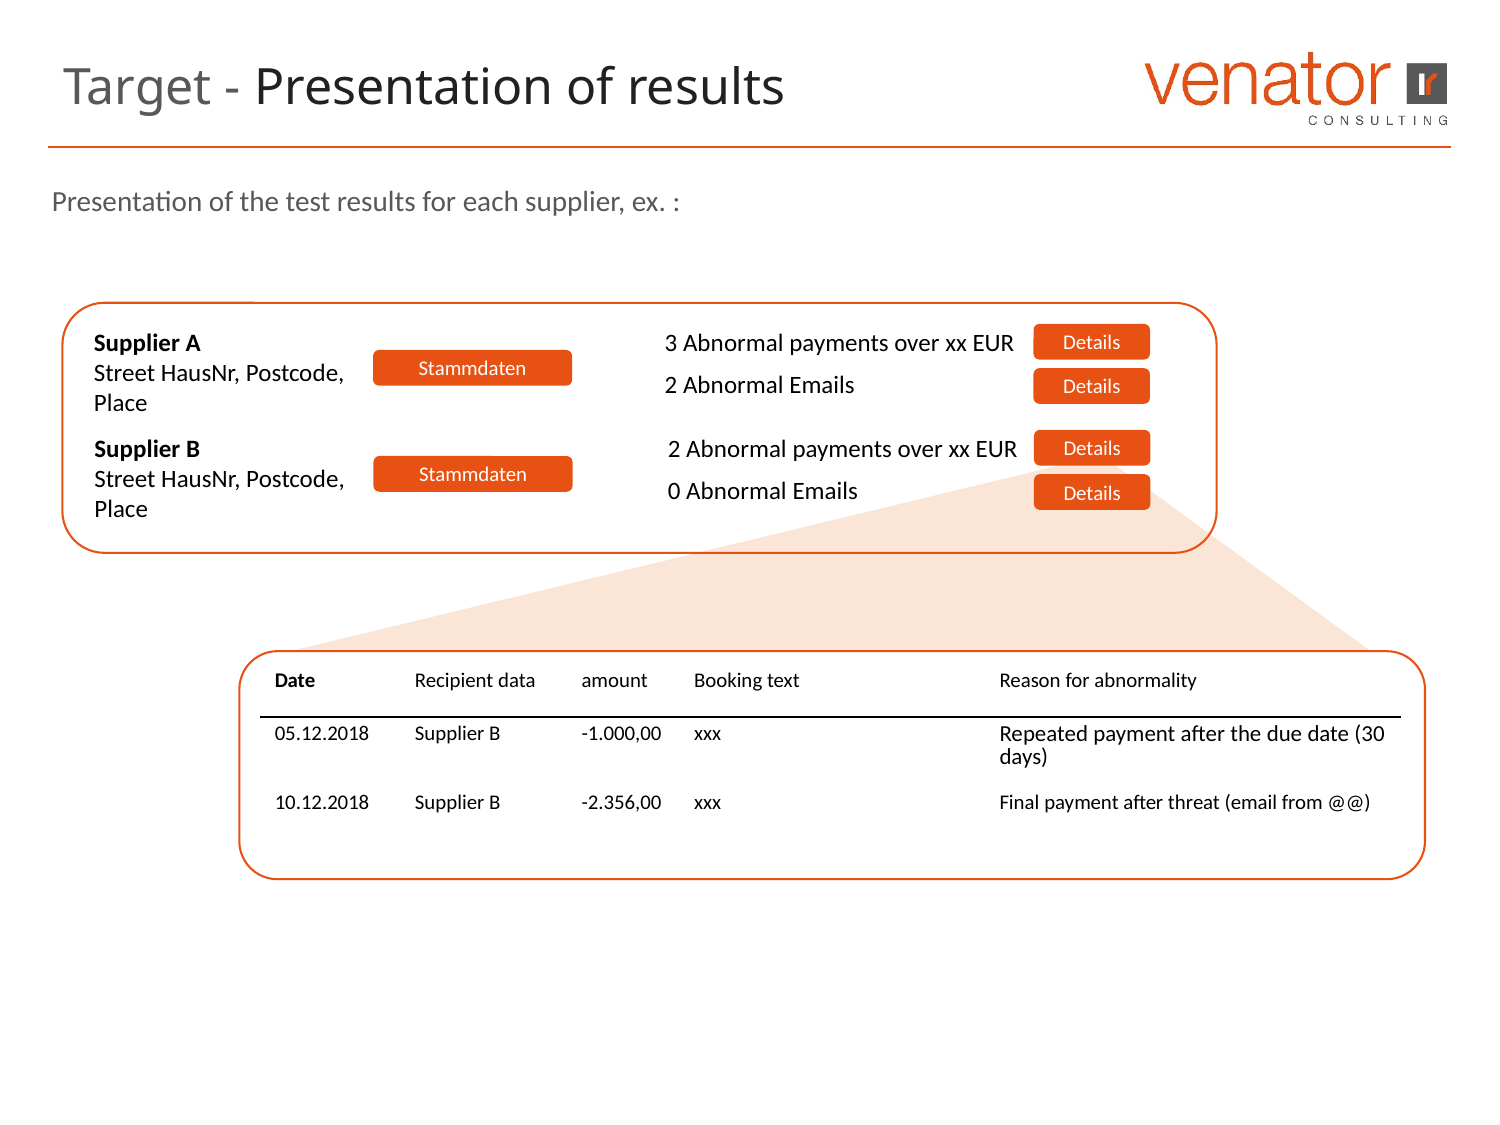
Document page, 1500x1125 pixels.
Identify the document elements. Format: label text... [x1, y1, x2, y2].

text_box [373, 347, 573, 388]
text_box [290, 534, 1371, 650]
text_box Target - Presentation of results [37, 47, 987, 122]
picture [1141, 48, 1450, 128]
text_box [1033, 471, 1151, 513]
text_box [61, 301, 1218, 554]
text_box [1033, 427, 1151, 468]
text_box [1033, 365, 1150, 407]
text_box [1033, 321, 1151, 362]
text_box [373, 453, 573, 494]
text_box [238, 650, 1427, 881]
text_box Supplier B Street HausNr, Postcode, Place [79, 547, 586, 590]
text_box Presentation of the test results for each supplier, ex. : [37, 174, 1460, 225]
